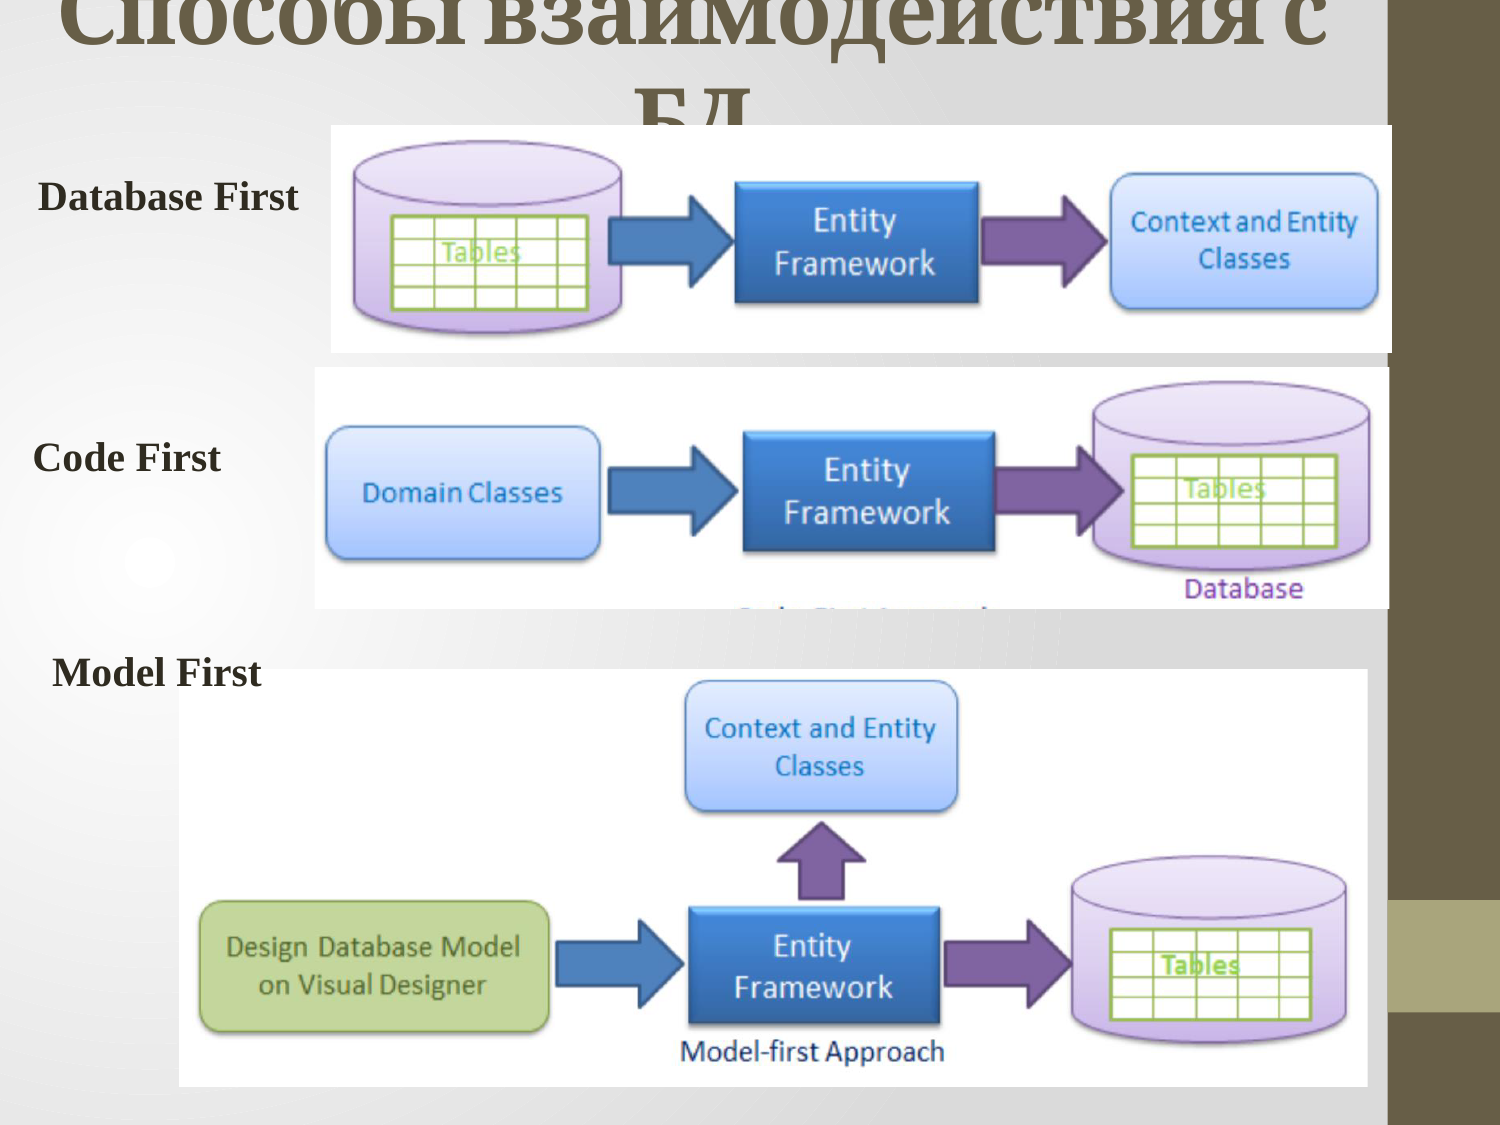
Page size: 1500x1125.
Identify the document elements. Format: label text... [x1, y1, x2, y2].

text_box Database First [23, 161, 327, 227]
text_box Code First [17, 422, 311, 487]
title Способы взаимодействия с БД [17, 0, 1368, 126]
picture [330, 124, 1393, 353]
picture [178, 668, 1369, 1088]
text_box Model First [37, 637, 312, 703]
picture [313, 366, 1390, 609]
